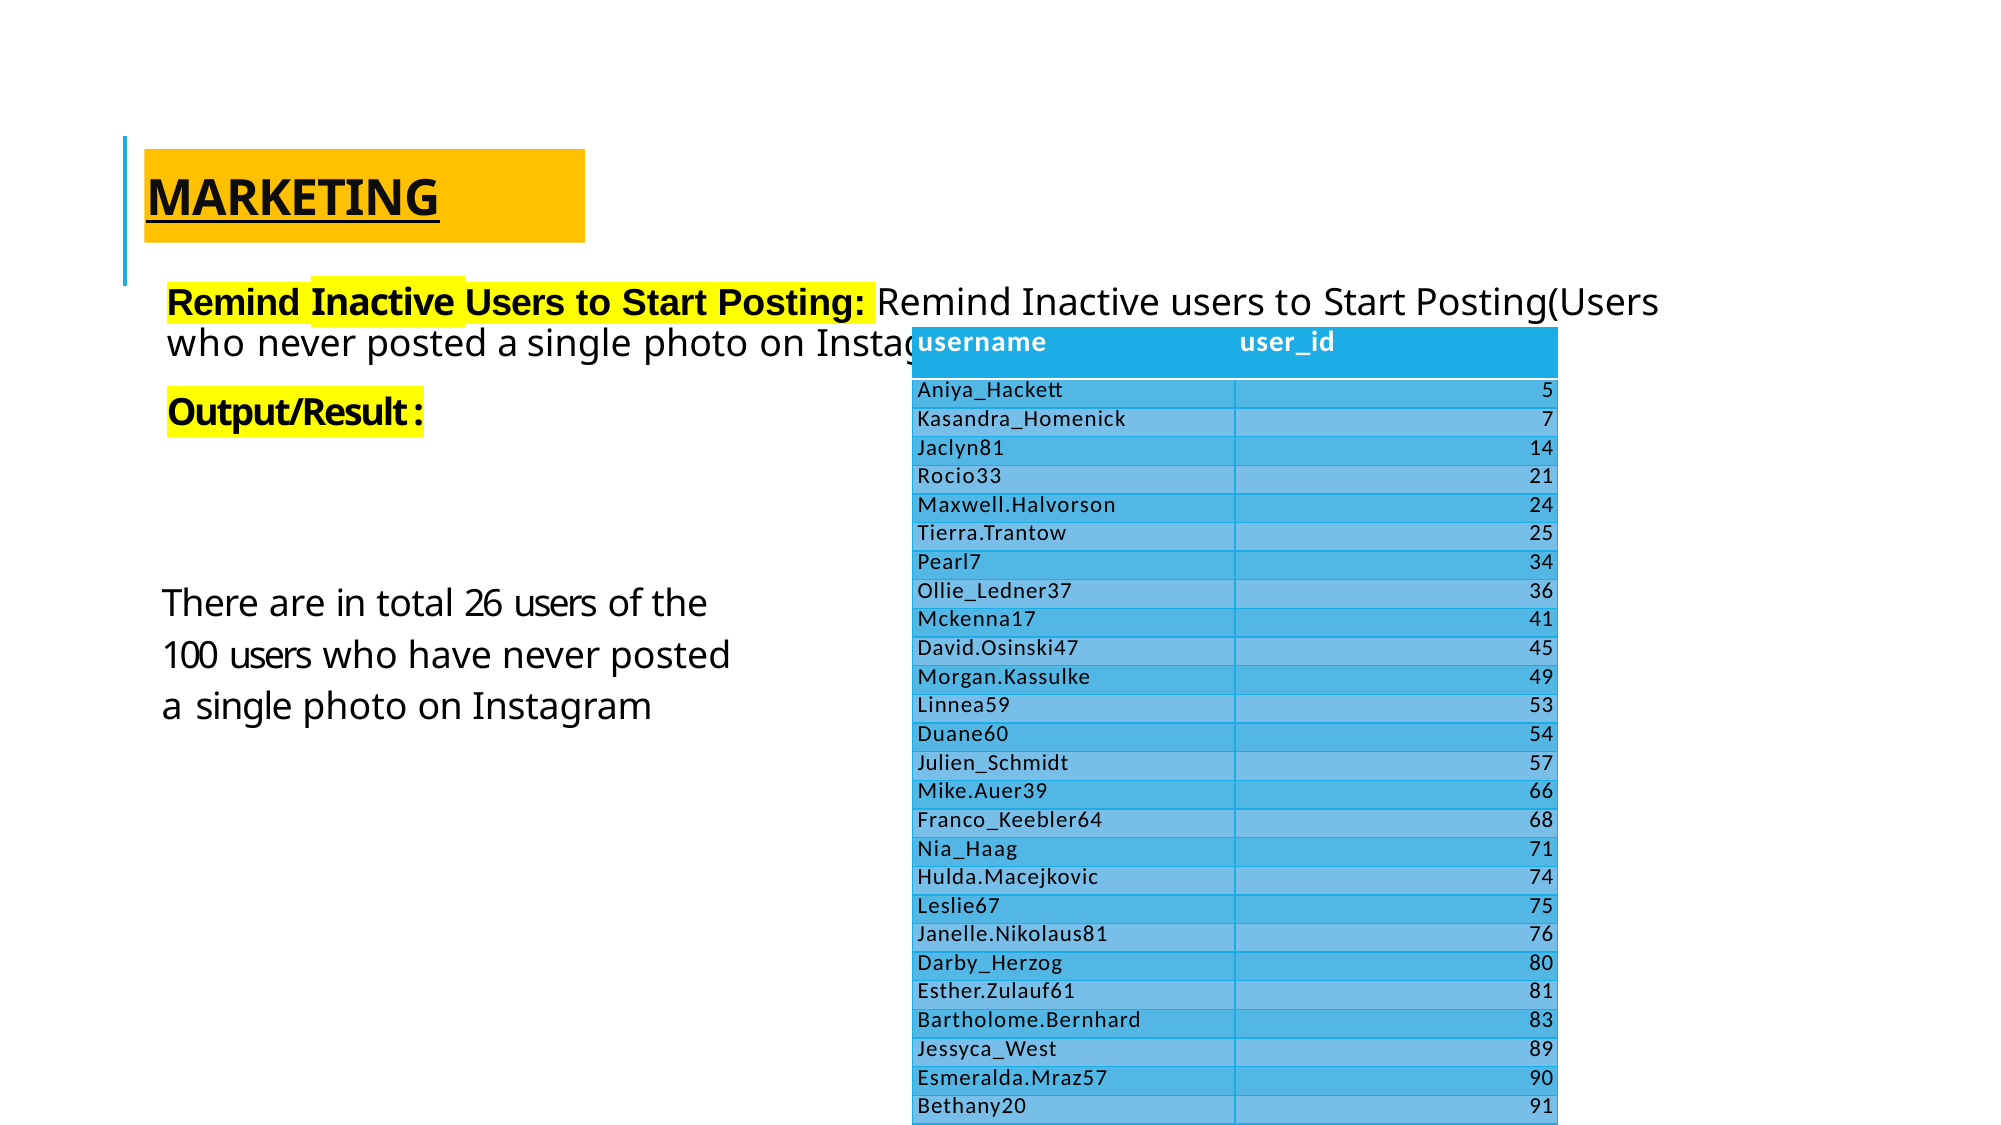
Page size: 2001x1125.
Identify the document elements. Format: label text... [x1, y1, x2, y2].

table_cell 21 [1236, 466, 1557, 493]
table_cell Hulda.Macejkovic [913, 867, 1234, 894]
table_cell 53 [1236, 695, 1557, 722]
table_cell Tierra.Trantow [913, 523, 1234, 550]
table_cell Aniya_Hackett [913, 380, 1234, 407]
table_cell Morgan.Kassulke [913, 666, 1234, 694]
table_cell Janelle.Nikolaus81 [913, 924, 1234, 951]
table_cell 25 [1236, 523, 1557, 550]
table_cell Darby_Herzog [913, 953, 1234, 980]
table_cell 75 [1236, 896, 1557, 923]
title Marketing [144, 149, 586, 243]
table_cell 7 [1236, 409, 1557, 436]
table_cell 81 [1236, 981, 1557, 1009]
table_cell Esther.Zulauf61 [913, 981, 1234, 1009]
table_cell Bartholome.Bernhard [913, 1010, 1234, 1037]
table_header username [913, 329, 1234, 378]
table_cell Esmeralda.Mraz57 [913, 1067, 1234, 1095]
table_cell Linnea59 [913, 695, 1234, 722]
list Remind Inactive Users to Start Posting: Remind Inactive users to Start Posting(Users who never posted a single photo on Instagram) Output/Result : There are in total 26 users of the 100 users who have never posted a single photo on Instagram [144, 275, 1739, 936]
table_cell 54 [1236, 724, 1557, 751]
table_cell 24 [1236, 495, 1557, 522]
table_cell 66 [1236, 781, 1557, 808]
table_header user_id [1236, 329, 1557, 378]
table_cell Mckenna17 [913, 609, 1234, 636]
table_cell 91 [1236, 1096, 1557, 1123]
table_cell 45 [1236, 638, 1557, 665]
table_cell Rocio33 [913, 466, 1234, 493]
table_cell 14 [1236, 437, 1557, 465]
table_cell 41 [1236, 609, 1557, 636]
table_cell 57 [1236, 752, 1557, 780]
table_cell Duane60 [913, 724, 1234, 751]
table_cell 71 [1236, 838, 1557, 866]
table_cell Leslie67 [913, 896, 1234, 923]
table_cell 34 [1236, 552, 1557, 579]
table_cell Julien_Schmidt [913, 752, 1234, 780]
table_cell 49 [1236, 666, 1557, 694]
table_cell 74 [1236, 867, 1557, 894]
table_cell Jaclyn81 [913, 437, 1234, 465]
table_cell David.Osinski47 [913, 638, 1234, 665]
table_cell Franco_Keebler64 [913, 810, 1234, 837]
table_cell Jessyca_West [913, 1039, 1234, 1066]
table_cell 5 [1236, 380, 1557, 407]
table_cell 89 [1236, 1039, 1557, 1066]
table_cell Pearl7 [913, 552, 1234, 579]
table_cell 90 [1236, 1067, 1557, 1095]
table_cell Maxwell.Halvorson [913, 495, 1234, 522]
table_cell 83 [1236, 1010, 1557, 1037]
table_cell Kasandra_Homenick [913, 409, 1234, 436]
table_cell 36 [1236, 580, 1557, 608]
table_cell Mike.Auer39 [913, 781, 1234, 808]
table_cell 76 [1236, 924, 1557, 951]
table_cell Nia_Haag [913, 838, 1234, 866]
table_cell Ollie_Ledner37 [913, 580, 1234, 608]
table_cell 80 [1236, 953, 1557, 980]
table_cell Bethany20 [913, 1096, 1234, 1123]
table_cell 68 [1236, 810, 1557, 837]
